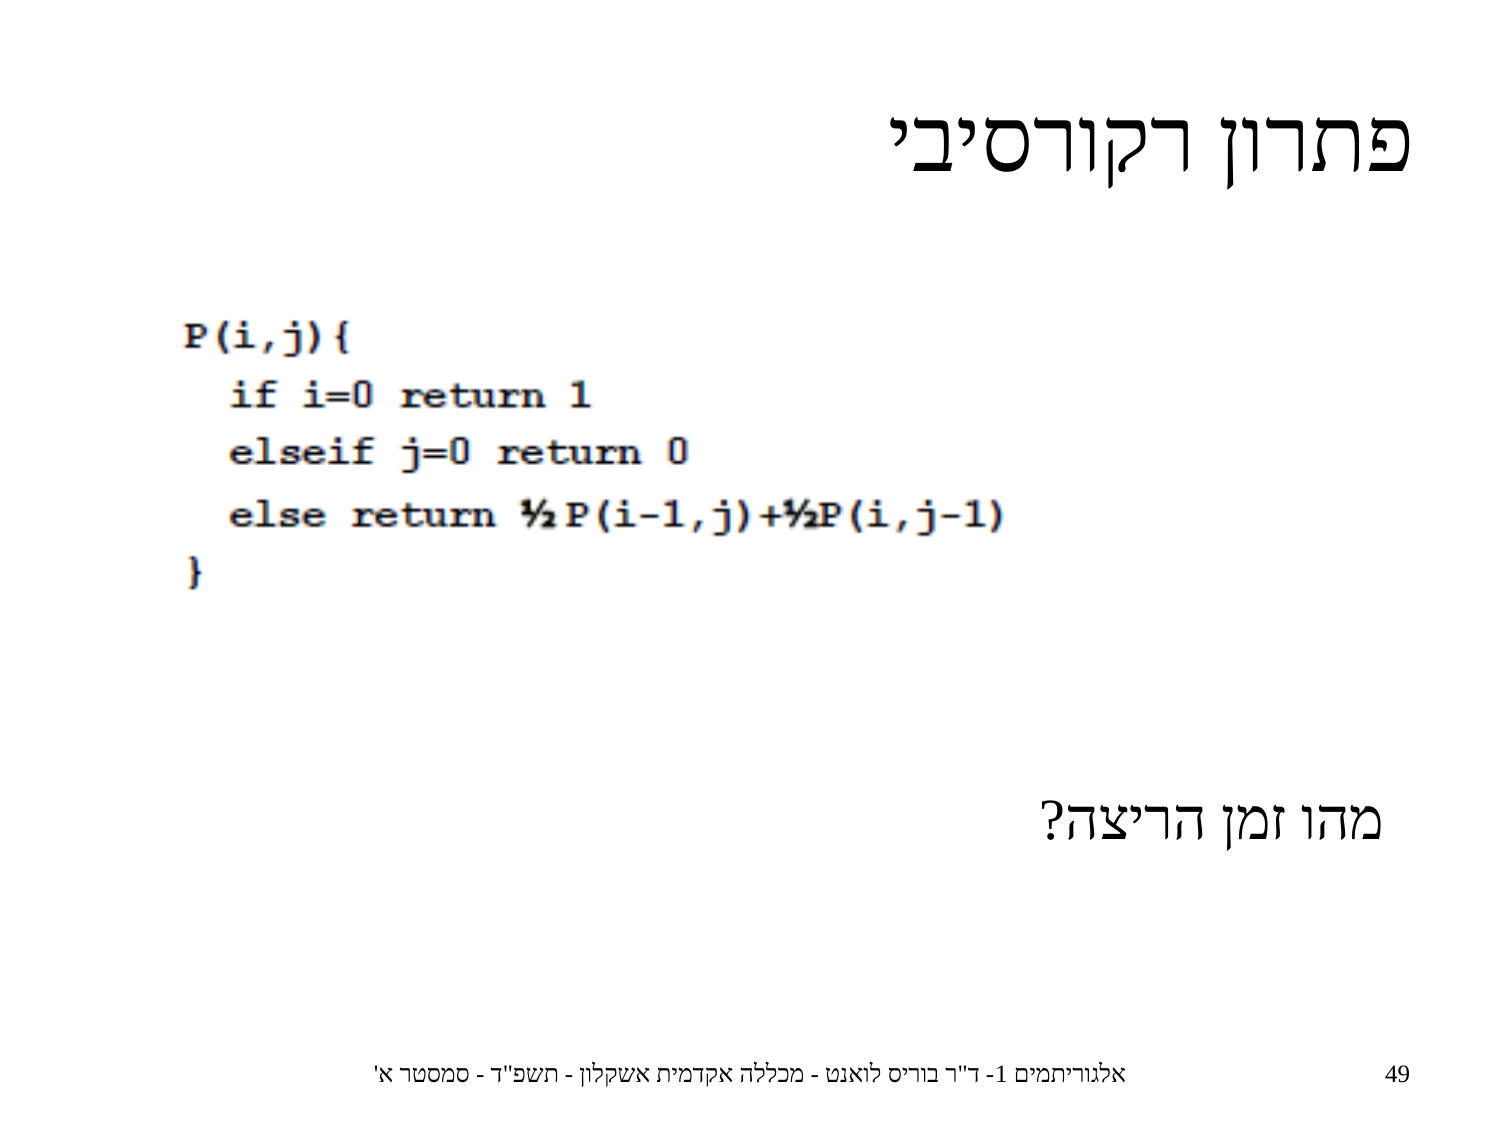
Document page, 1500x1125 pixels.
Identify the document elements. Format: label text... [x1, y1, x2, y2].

footer אלגוריתמים 1- ד"ר בוריס לואנט - מכללה אקדמית אשקלון - תשפ"ד - סמסטר א' [304, 1042, 1074, 1103]
text_box מהו זמן הריצה? [163, 773, 1400, 859]
picture [145, 304, 1055, 623]
slide_number 49 [1074, 1042, 1425, 1103]
text_box פתרון רקורסיבי [58, 46, 1430, 222]
